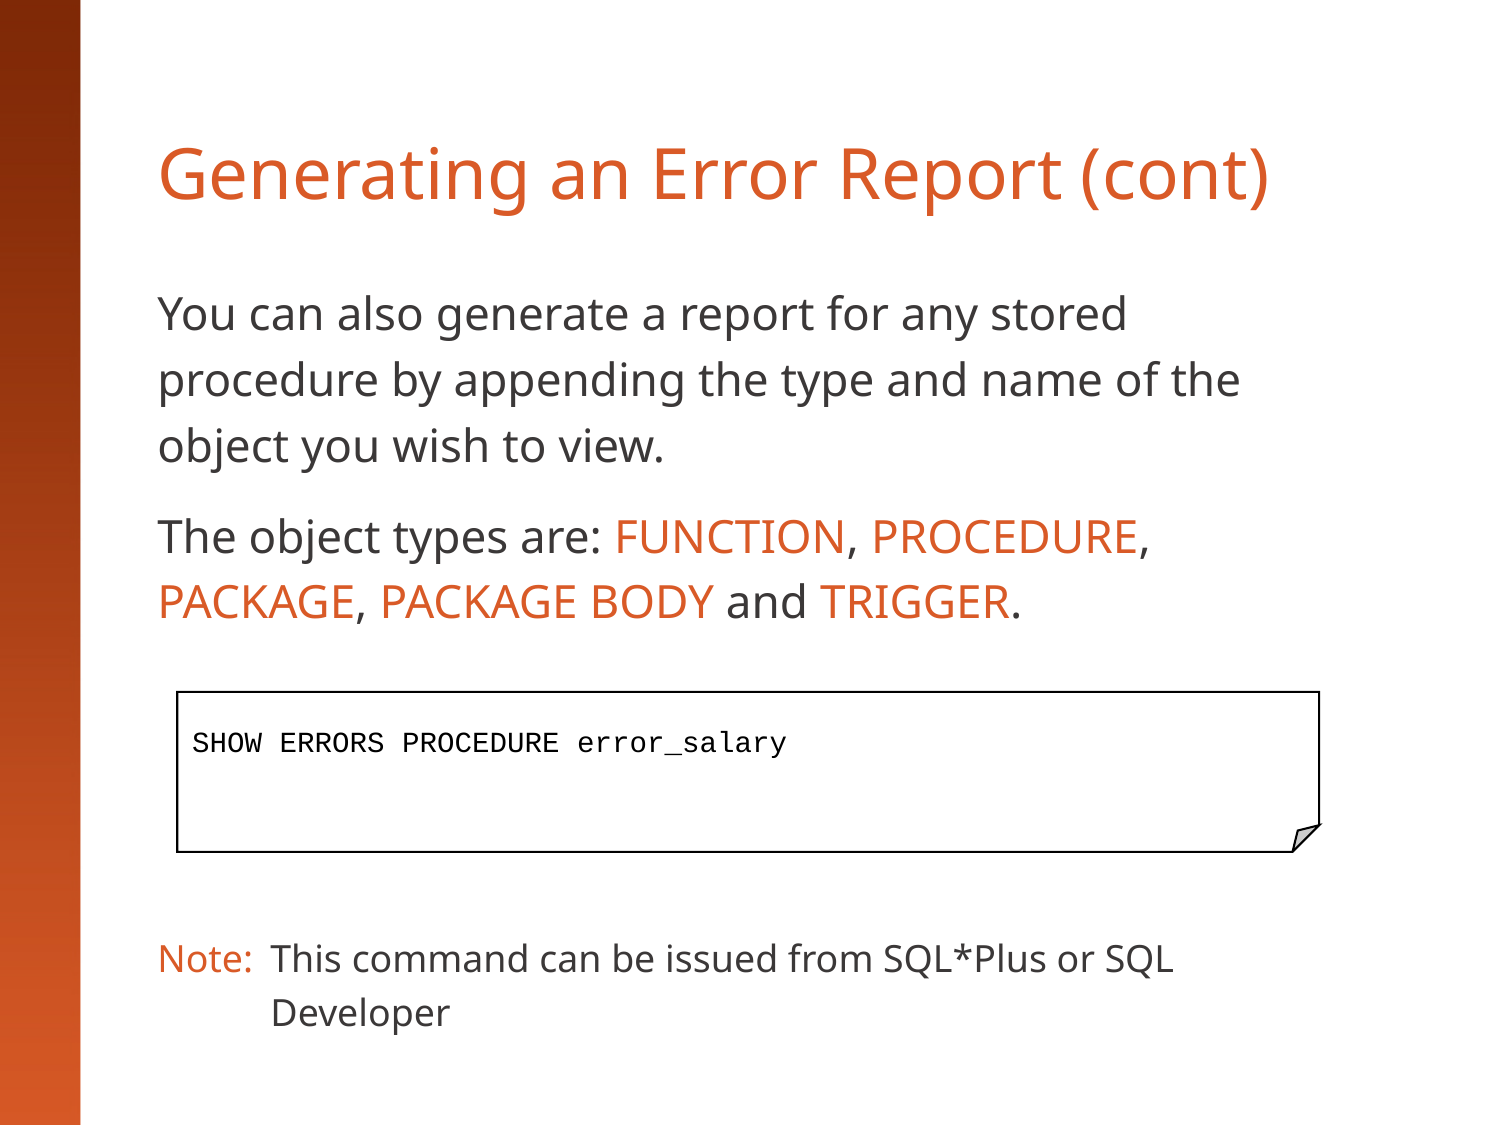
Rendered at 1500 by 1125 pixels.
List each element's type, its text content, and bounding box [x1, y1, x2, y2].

text_box SHOW ERRORS PROCEDURE error_salary [176, 690, 1323, 853]
picture [0, 0, 1500, 1125]
list You can also generate a report for any stored procedure by appending the type and name of the object you wish to view. The object types are: FUNCTION, PROCEDURE, PACKAGE, PACKAGE BODY and TRIGGER. Note: This command can be issued from SQL*Plus or SQL Developer [142, 266, 1349, 1060]
title Generating an Error Report (cont) [142, 118, 1349, 223]
